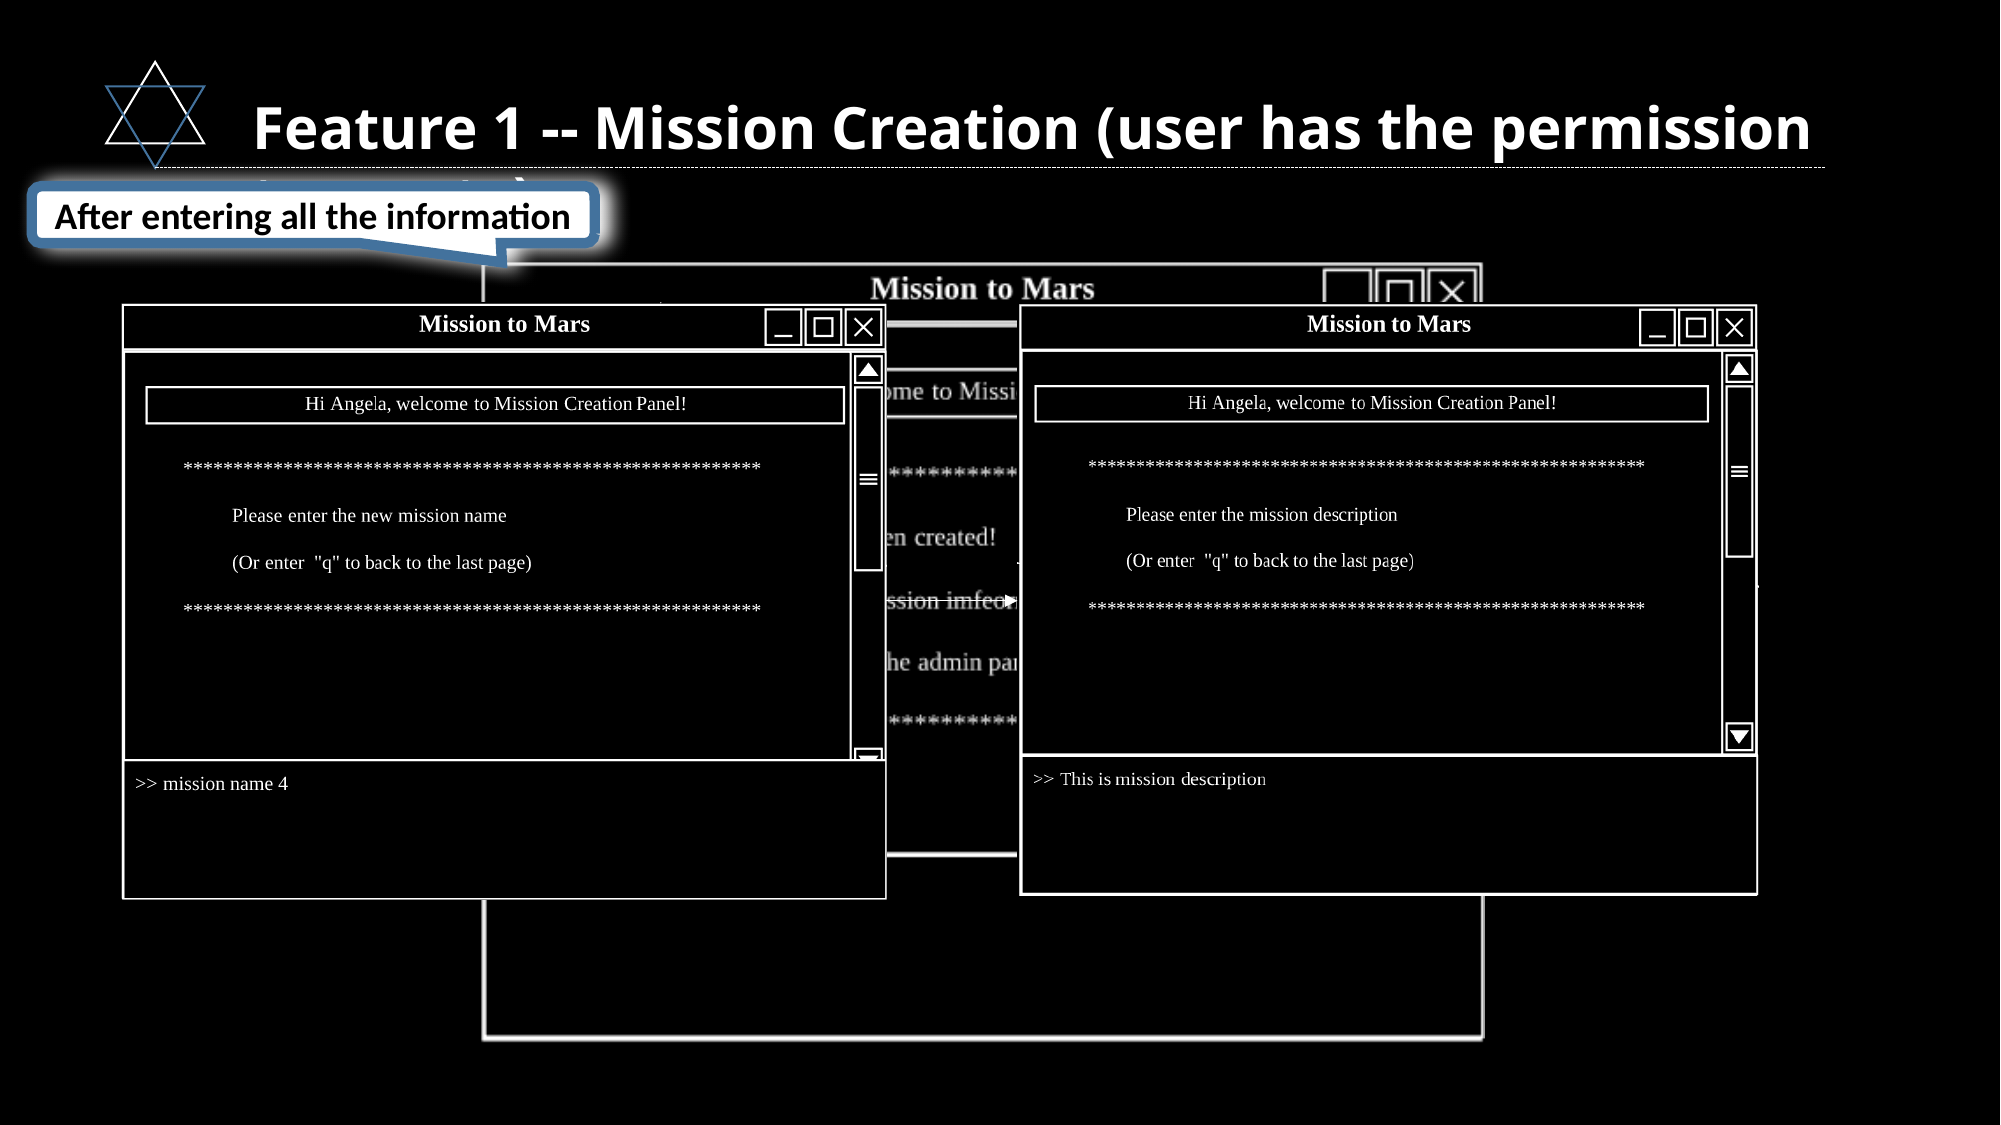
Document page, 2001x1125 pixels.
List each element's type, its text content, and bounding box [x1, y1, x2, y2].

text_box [106, 61, 205, 168]
picture [120, 261, 1759, 1044]
text_box After entering all the information [30, 185, 596, 261]
text_box Feature 1 -- Mission Creation (user has the permission to create) [237, 84, 1894, 239]
